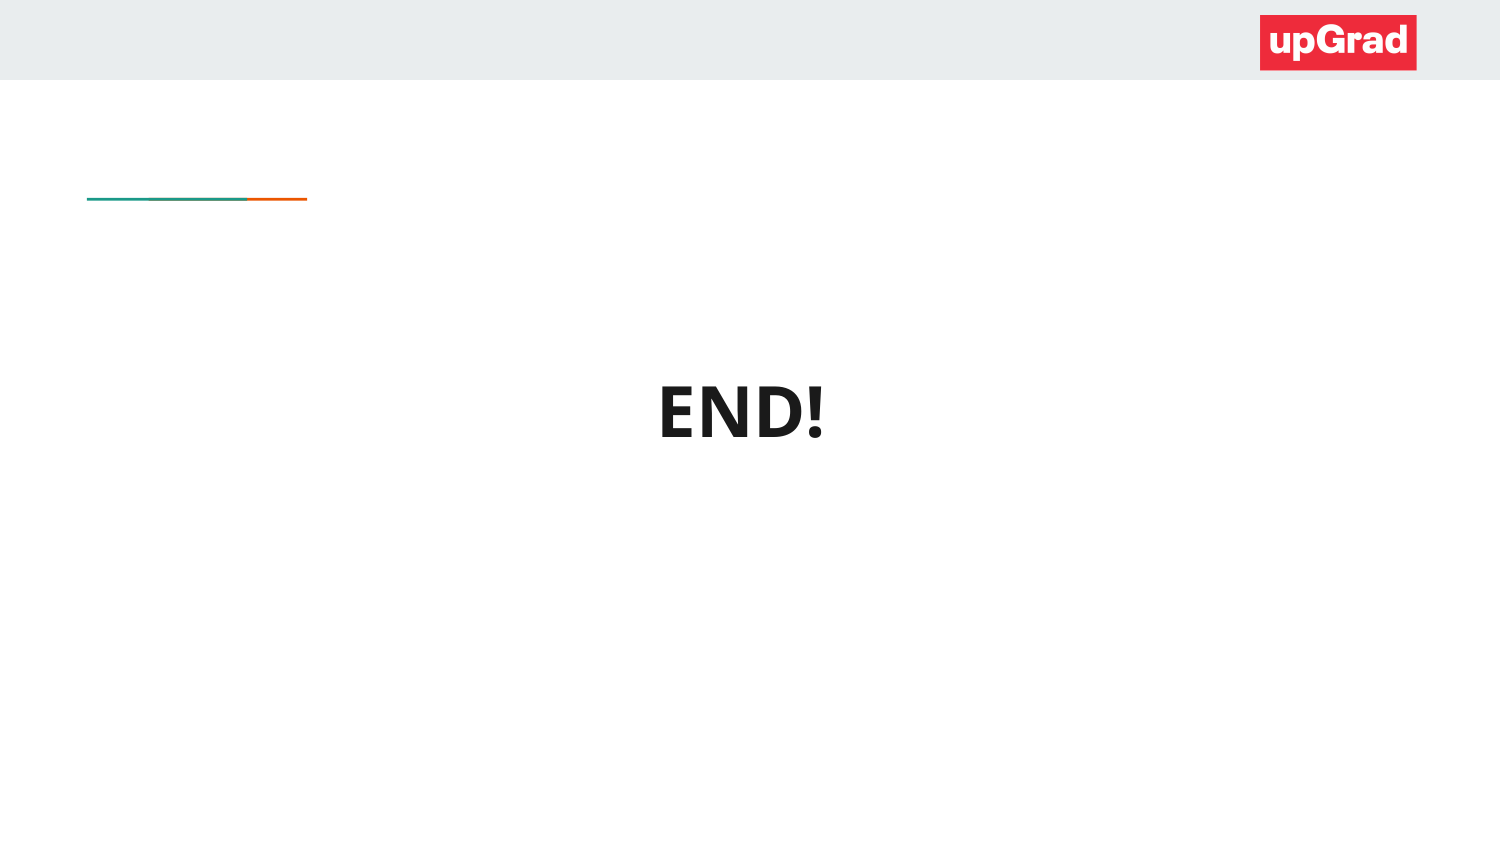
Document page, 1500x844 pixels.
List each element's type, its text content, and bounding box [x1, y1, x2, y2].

title END! [641, 352, 859, 492]
picture [1259, 15, 1417, 71]
